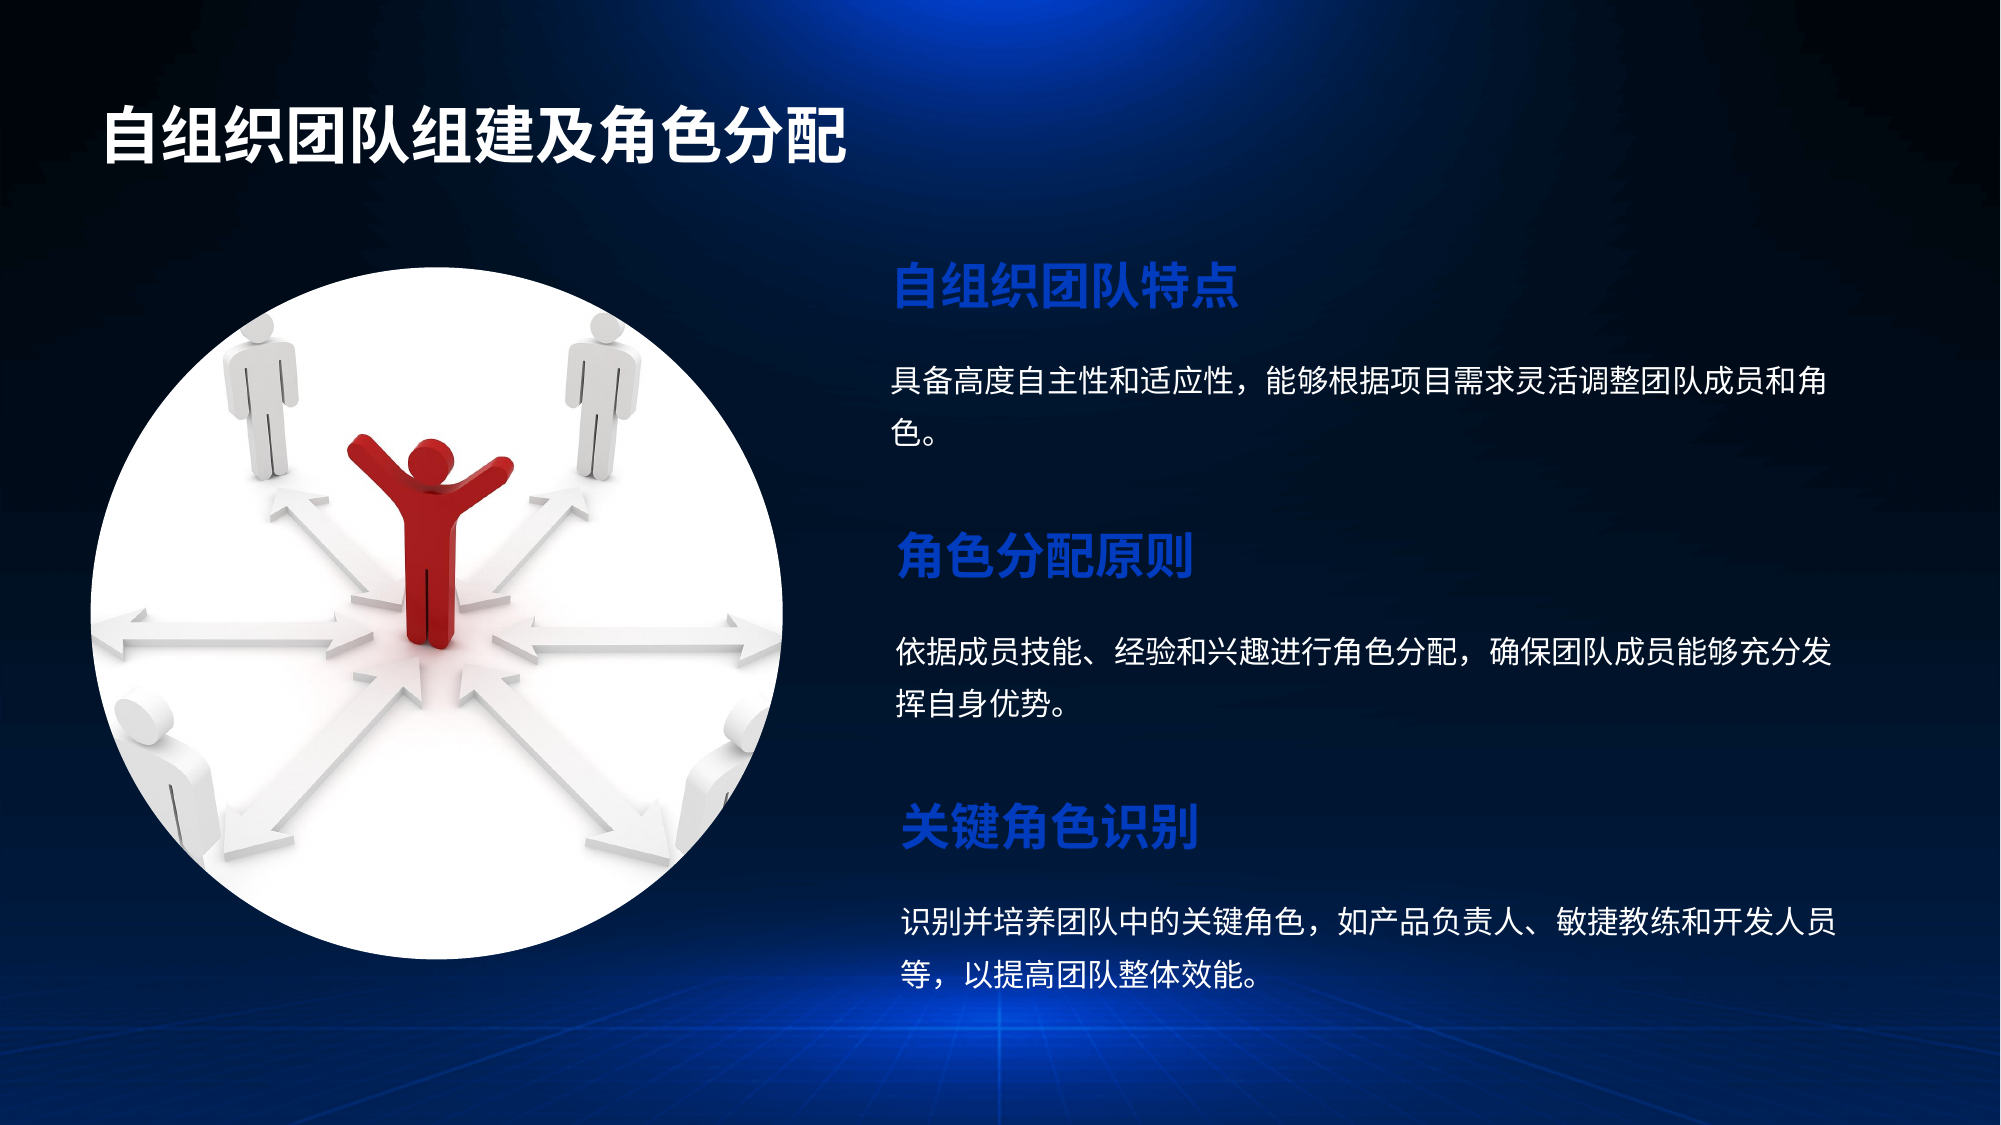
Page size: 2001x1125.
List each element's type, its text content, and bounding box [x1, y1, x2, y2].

text_box 角色分配原则 [876, 527, 1877, 594]
text_box 识别并培养团队中的关键角色，如产品负责人、敏捷教练和开发人员等，以提高团队整体效能。 [881, 878, 1882, 1019]
text_box 自组织团队组建及角色分配 [78, 43, 1922, 194]
text_box 关键角色识别 [881, 798, 1882, 865]
picture [0, 0, 2001, 1125]
text_box 自组织团队特点 [872, 257, 1873, 323]
text_box 具备高度自主性和适应性，能够根据项目需求灵活调整团队成员和角色。 [872, 336, 1873, 477]
text_box 依据成员技能、经验和兴趣进行角色分配，确保团队成员能够充分发挥自身优势。 [876, 607, 1877, 748]
